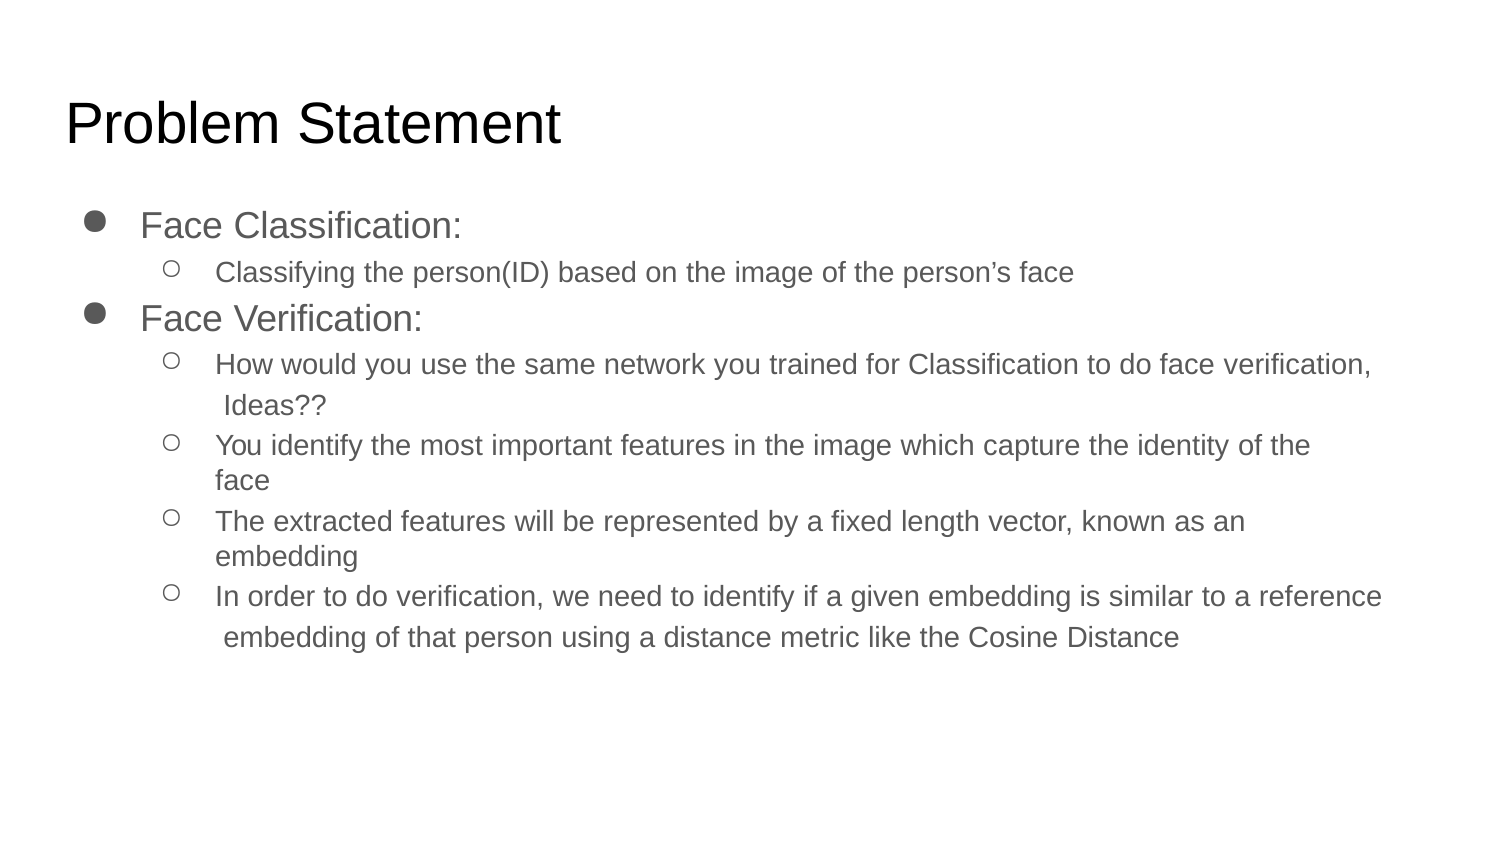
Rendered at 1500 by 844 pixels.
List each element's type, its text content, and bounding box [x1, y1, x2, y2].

title Problem Statement [63, 82, 566, 226]
text_box Face Classification: Classifying the person(ID) based on the image of the person’s face Face Verification: How would you use the same network you trained for Classification to do face verification, Ideas?? You identify the most important features in the image which capture the identity of the face The extracted features will be represented by a fixed length vector, known as an embedding In order to do verification, we need to identify if a given embedding is similar to a reference embedding of that person using a distance metric like the Cosine Distance [77, 190, 1400, 653]
